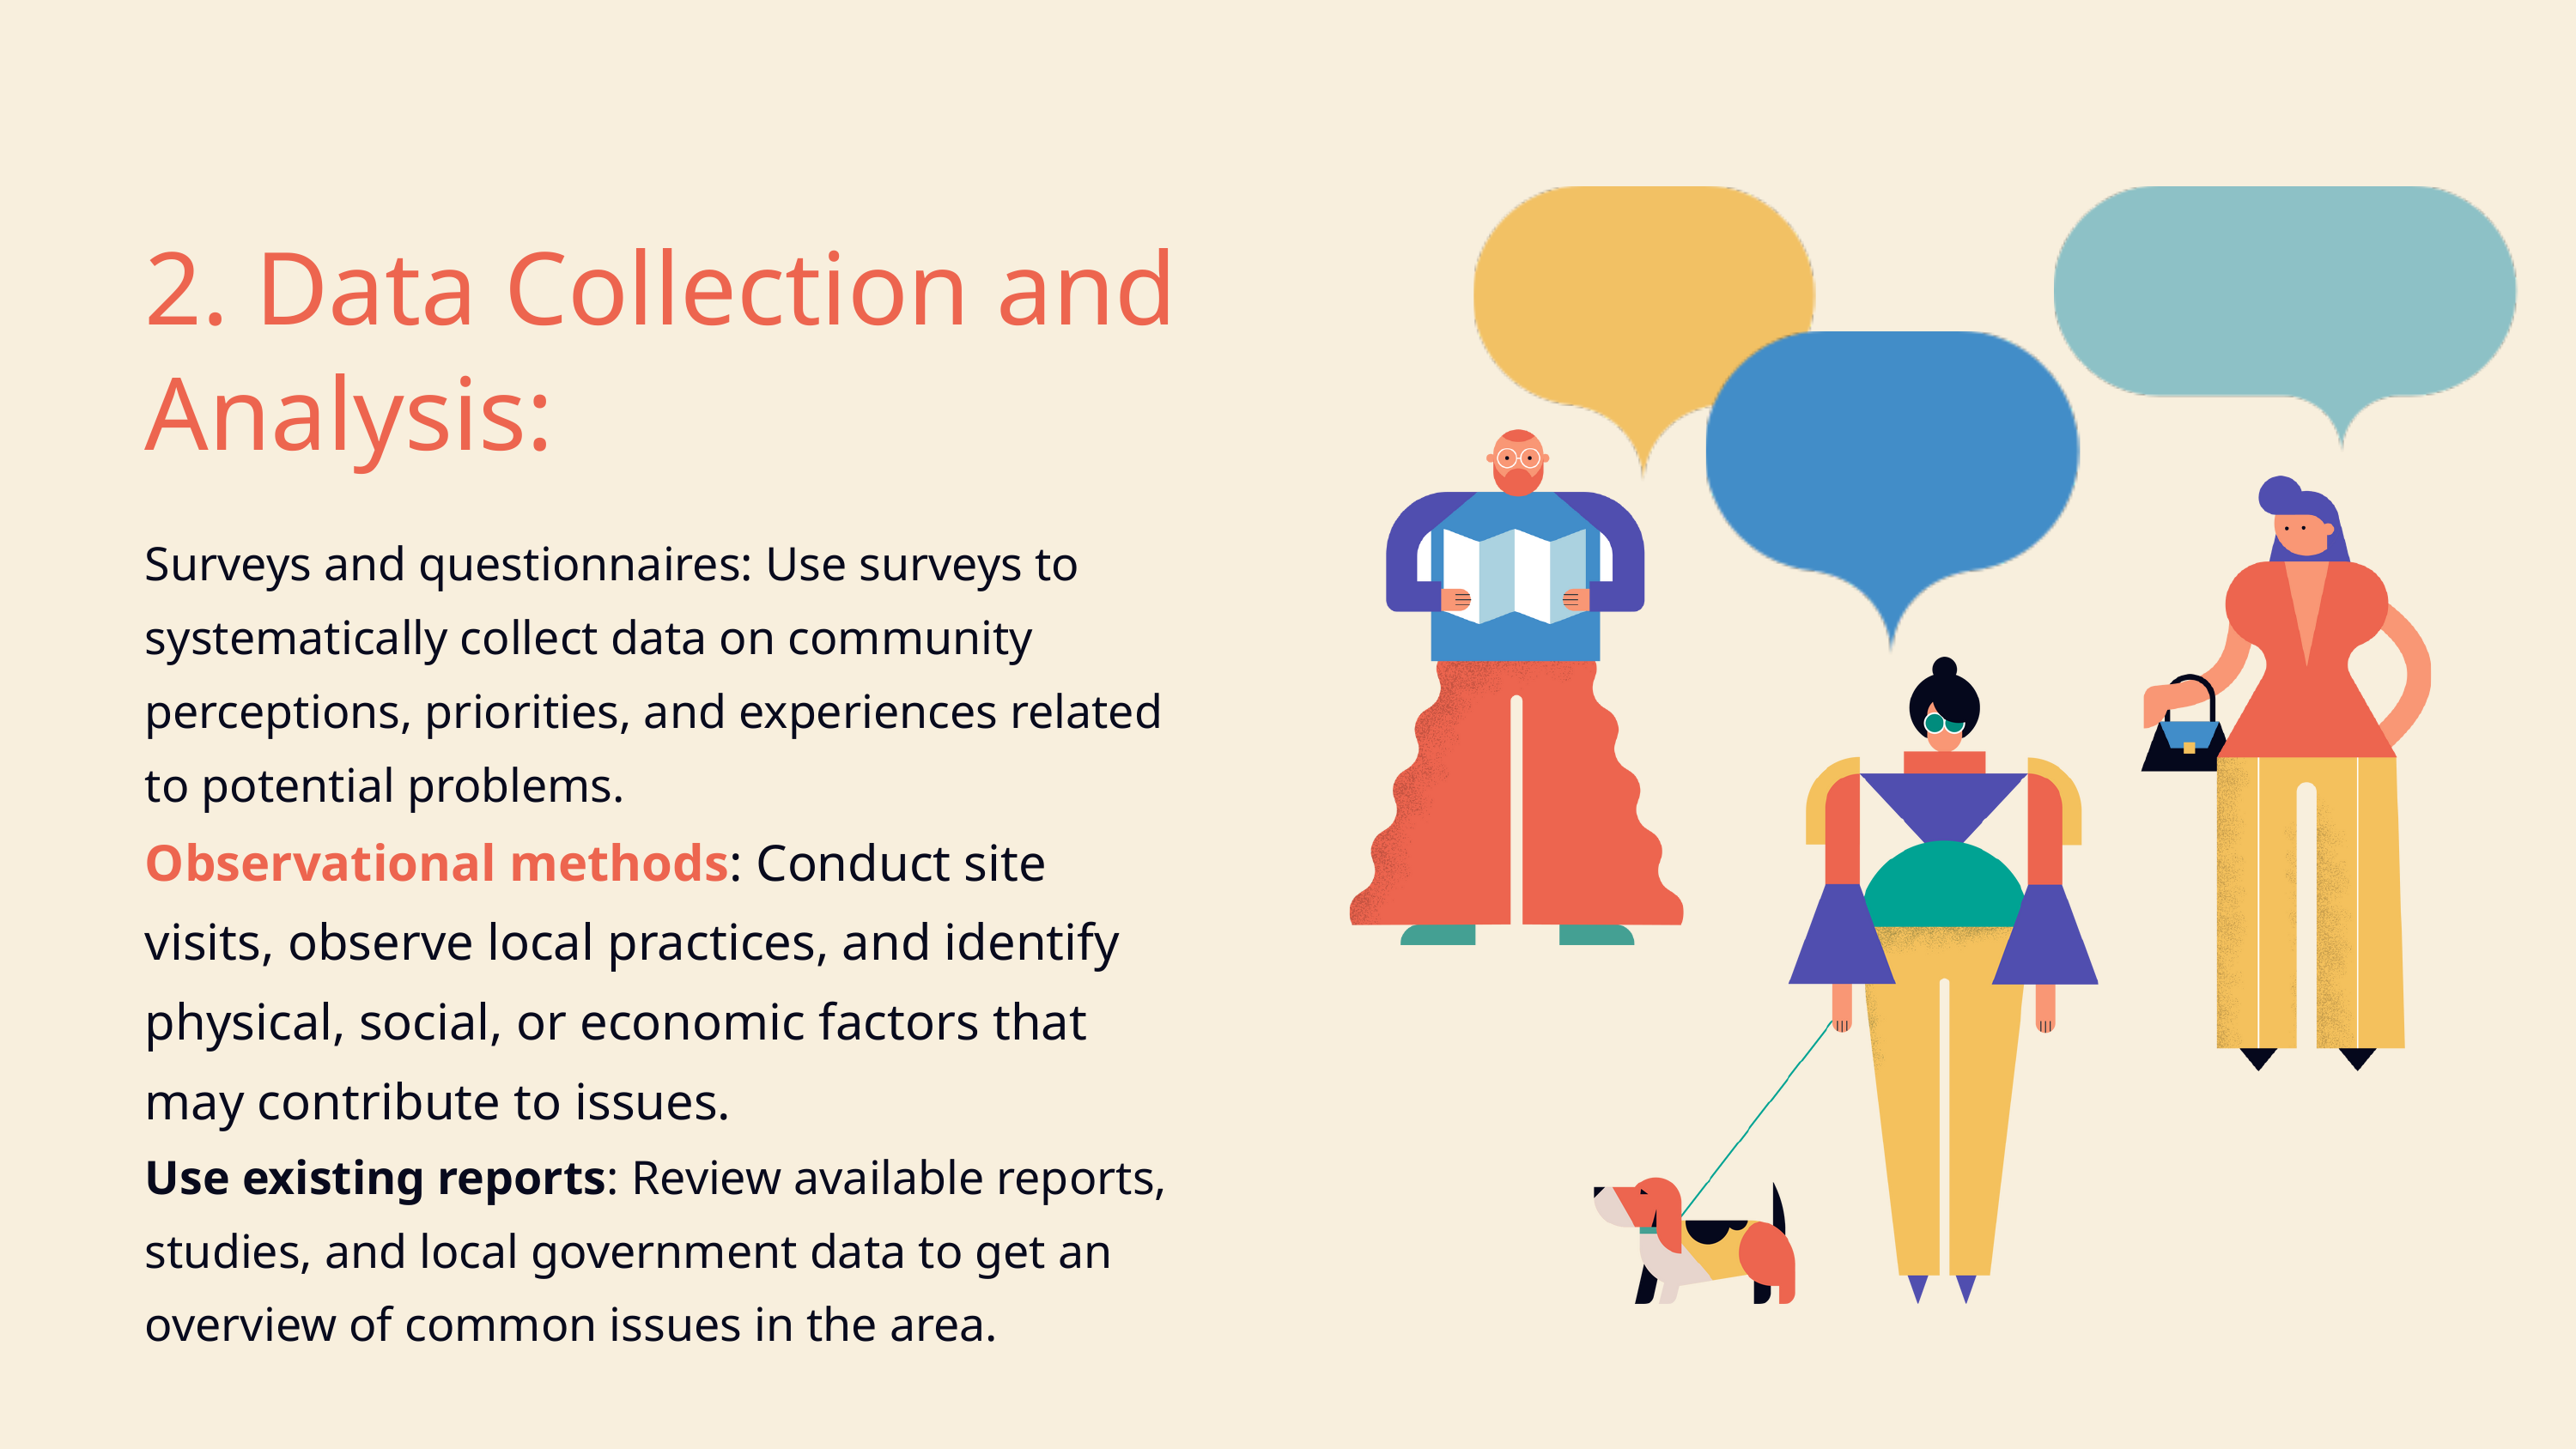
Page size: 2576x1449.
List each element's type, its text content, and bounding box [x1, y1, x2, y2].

text_box [2054, 186, 2518, 455]
text_box [2141, 476, 2432, 1071]
text_box [1594, 657, 2099, 1304]
text_box [1705, 331, 2081, 658]
text_box [1473, 186, 1816, 484]
text_box [1349, 429, 1684, 945]
text_box 2. Data Collection and Analysis: [144, 221, 1236, 470]
text_box Surveys and questionnaires: Use surveys to systematically collect data on community perceptions, priorities, and experiences related to potential problems. Observational methods: Conduct site visits, observe local practices, and identify physical, social, or economic factors that may contribute to issues. Use existing reports: Review available reports, studies, and local government data to get an overview of common issues in the area. [144, 516, 1188, 1351]
